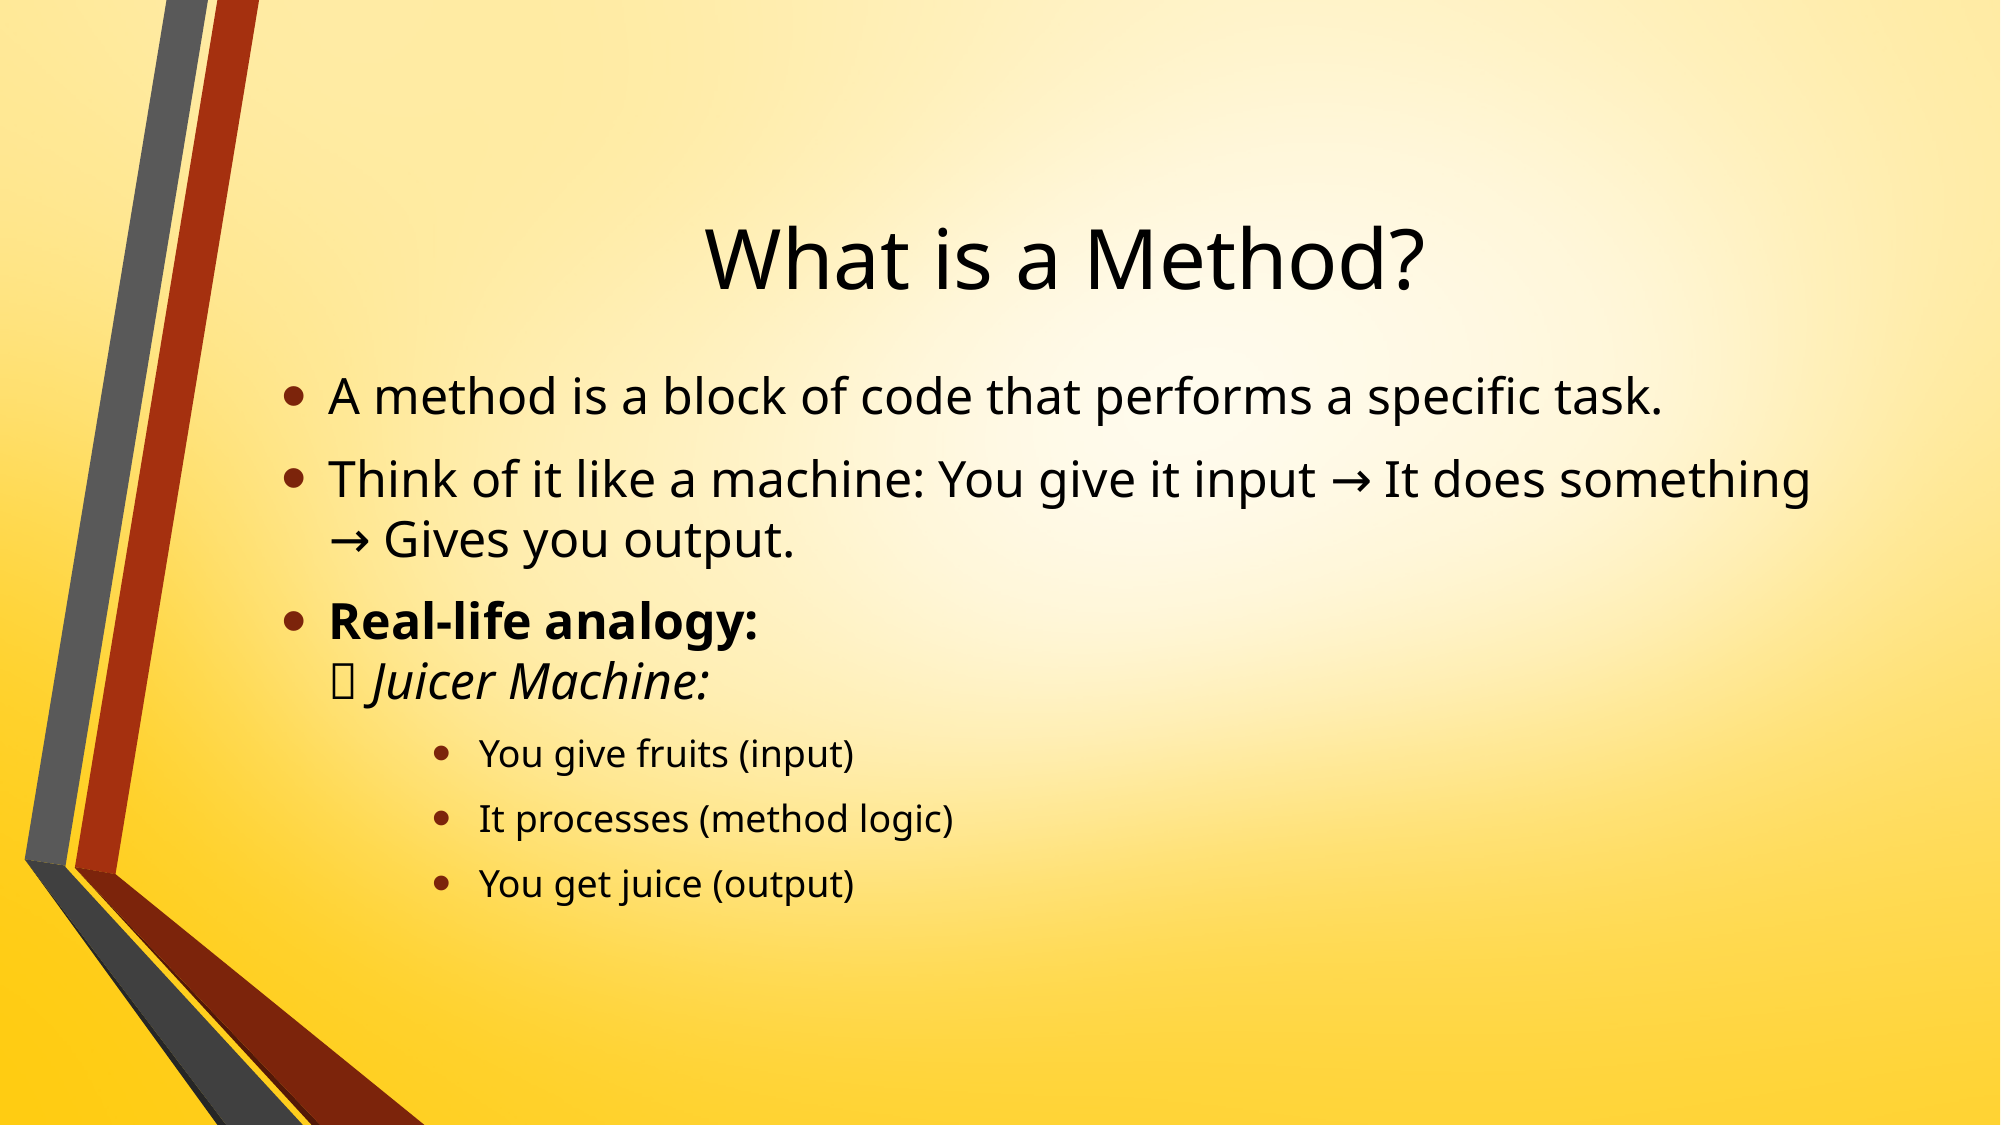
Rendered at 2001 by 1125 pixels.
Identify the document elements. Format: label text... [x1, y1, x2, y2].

list A method is a block of code that performs a specific task. Think of it like a machine: You give it input → It does something → Gives you output. Real-life analogy: 🔧 Juicer Machine: You give fruits (input) It processes (method logic) You get juice (output) [266, 349, 1864, 1003]
title What is a Method? [243, 112, 1887, 400]
